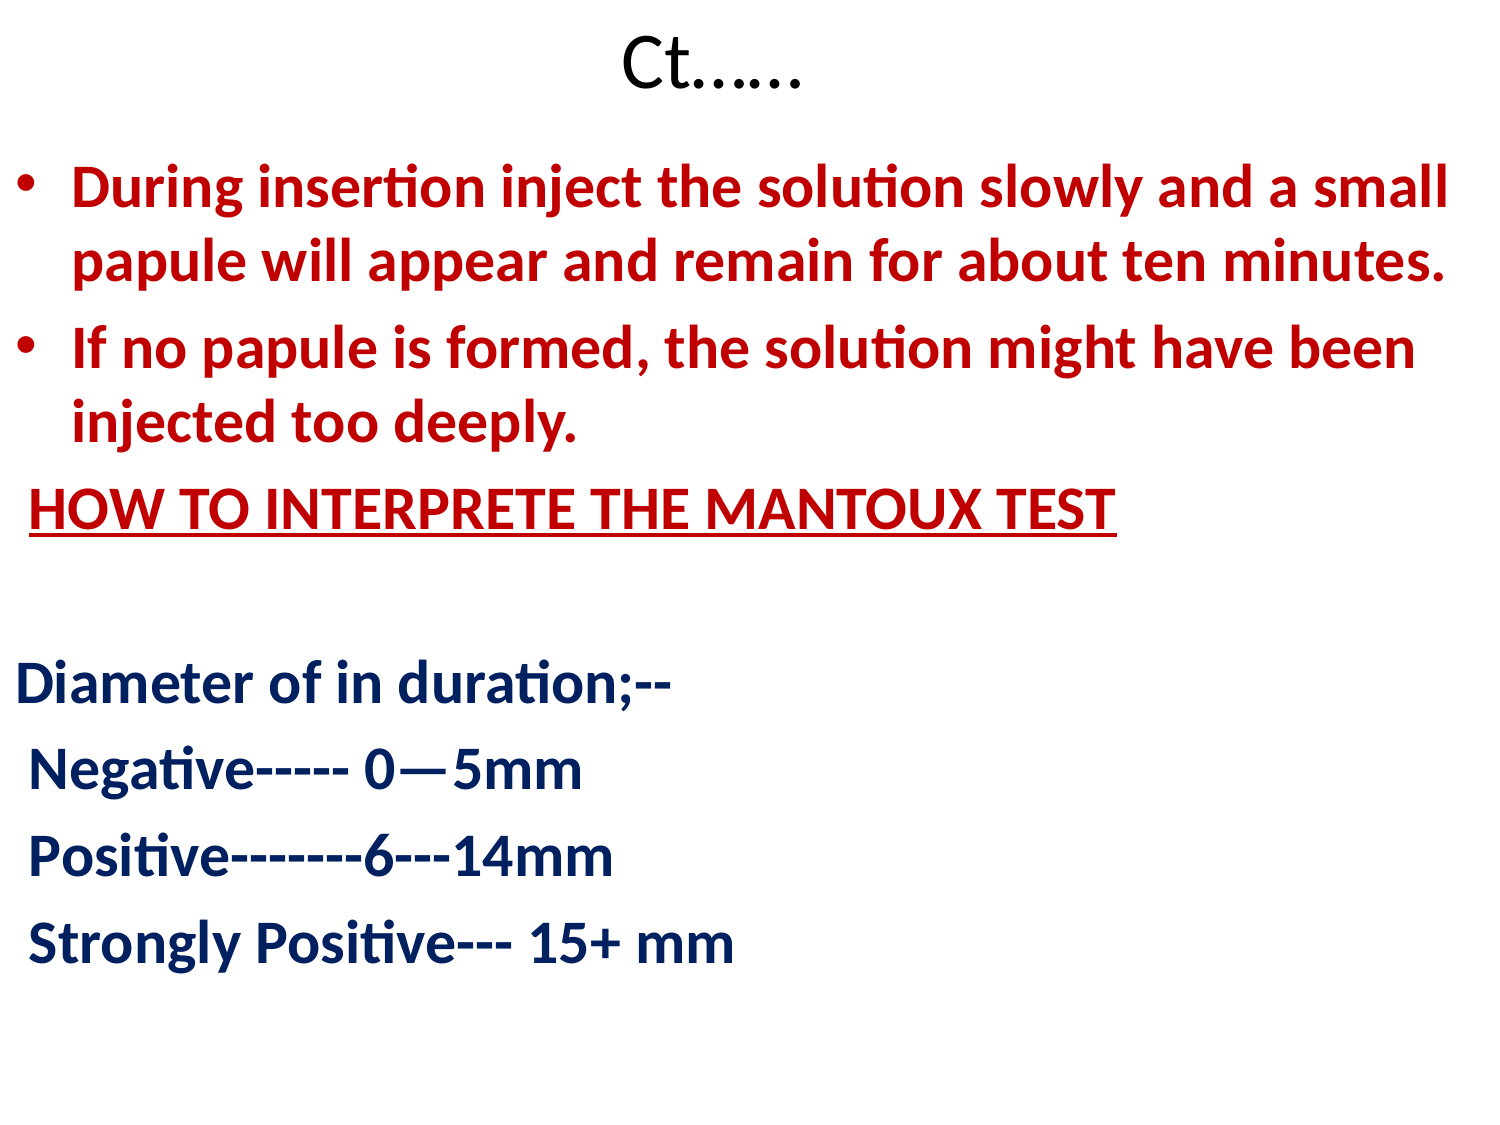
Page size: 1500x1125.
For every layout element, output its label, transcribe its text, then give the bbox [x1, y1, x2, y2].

list During insertion inject the solution slowly and a small papule will appear and remain for about ten minutes. If no papule is formed, the solution might have been injected too deeply. HOW TO INTERPRETE THE MANTOUX TEST Diameter of in duration;-- Negative----- 0—5mm Positive-------6---14mm Strongly Positive--- 15+ mm [0, 137, 1500, 1125]
title Ct…… [0, 0, 1425, 113]
